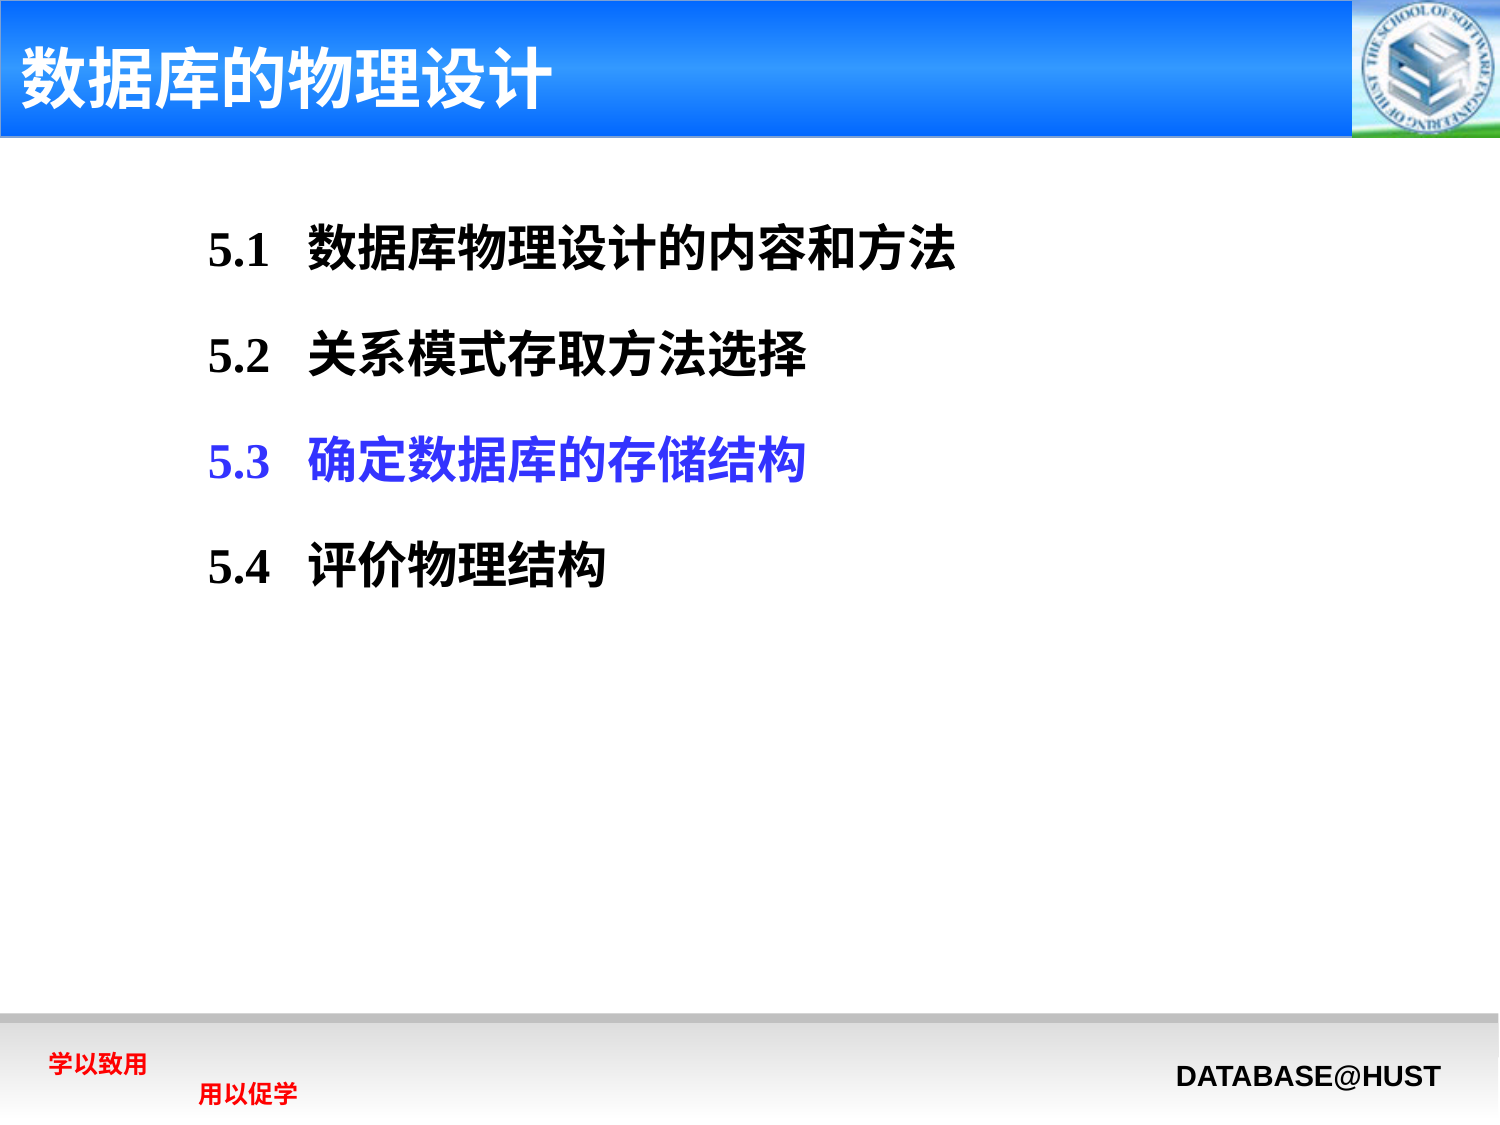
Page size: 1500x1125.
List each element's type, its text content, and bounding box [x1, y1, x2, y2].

picture [1352, 0, 1500, 138]
title 数据库的物理设计 [5, 31, 1219, 124]
text_box 5.1 数据库物理设计的内容和方法 5.2 关系模式存取方法选择 5.3 确定数据库的存储结构 5.4 评价物理结构 [192, 172, 1223, 693]
